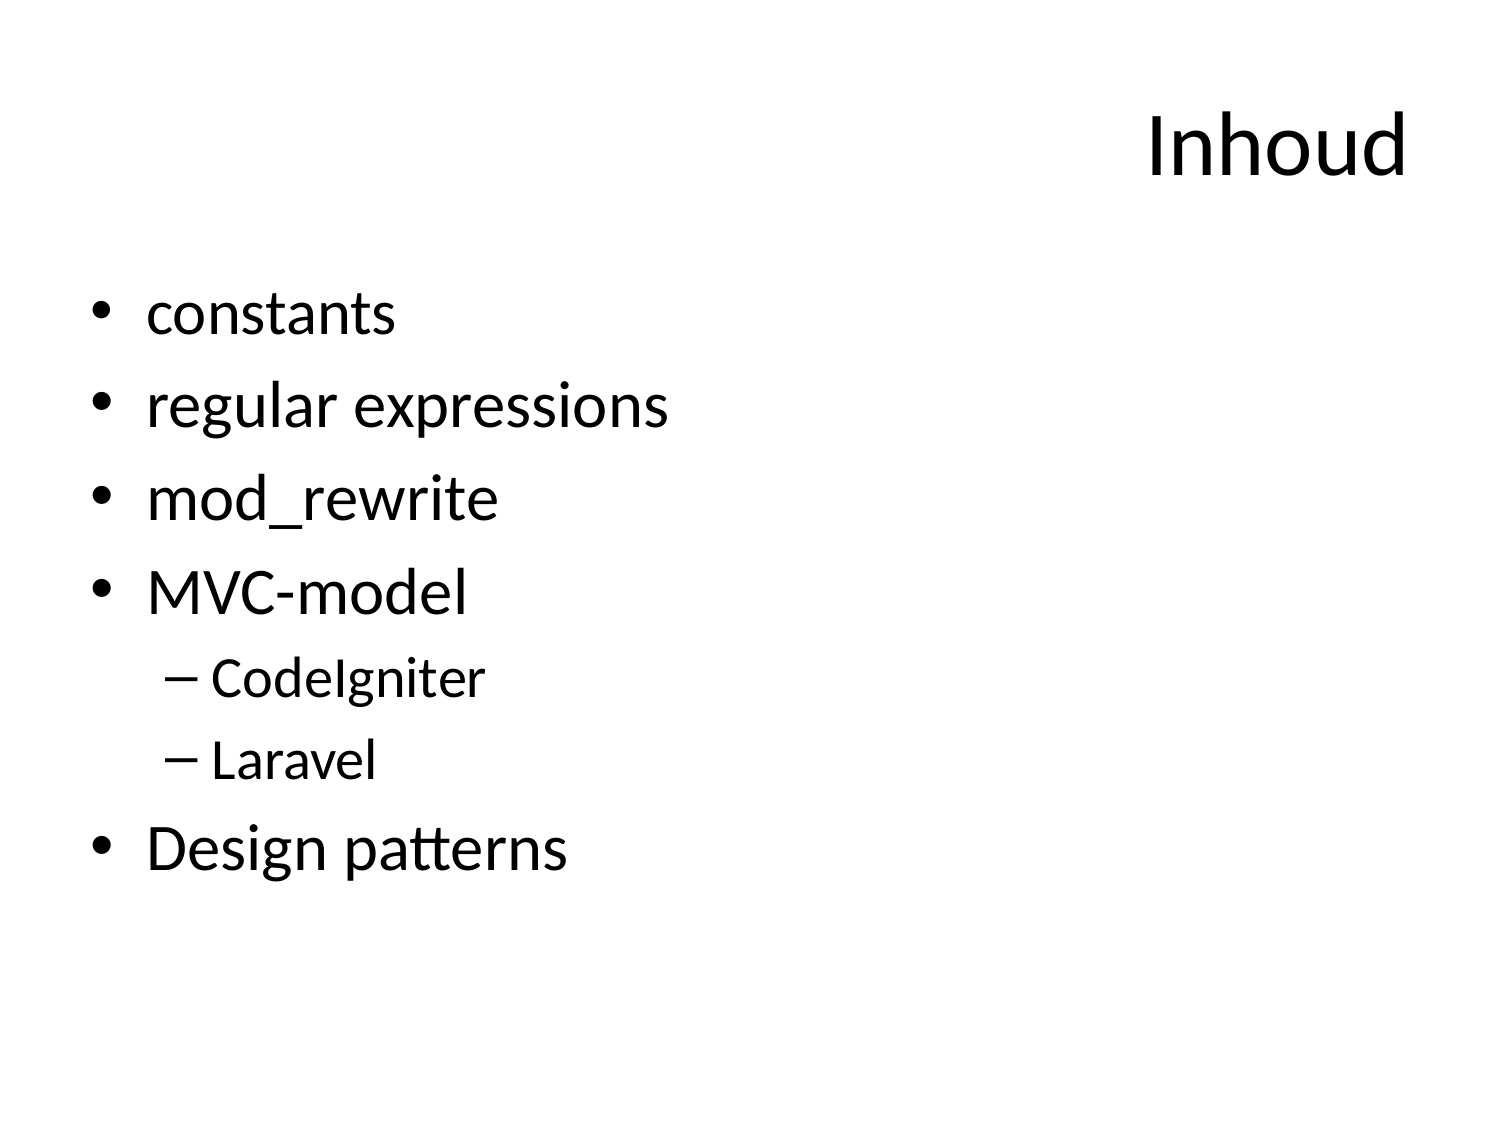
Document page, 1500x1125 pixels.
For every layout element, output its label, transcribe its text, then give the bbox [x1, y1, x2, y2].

title Inhoud [75, 45, 1425, 233]
list constants regular expressions mod_rewrite MVC-model CodeIgniter Laravel Design patterns [75, 262, 1425, 1005]
